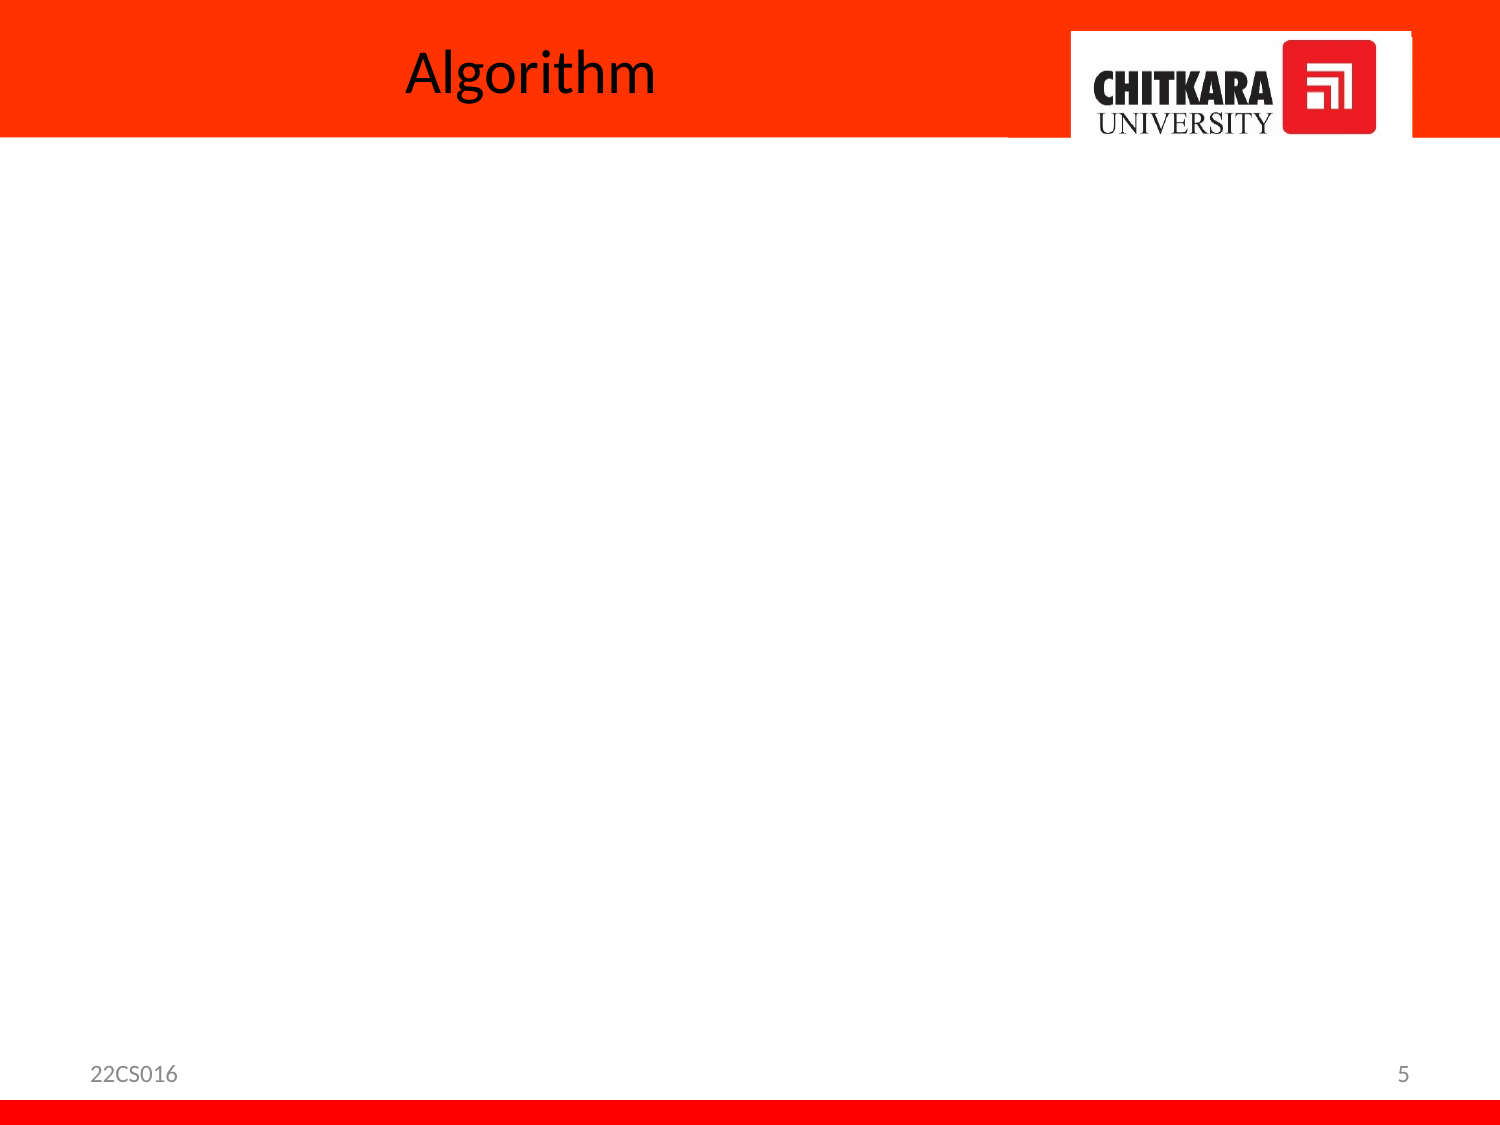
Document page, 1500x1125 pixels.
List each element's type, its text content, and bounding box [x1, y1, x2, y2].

slide_number 5 [1074, 1042, 1425, 1103]
slide_number 22CS016 [75, 1042, 425, 1103]
picture [1074, 37, 1391, 138]
title Algorithm [0, 0, 1063, 138]
